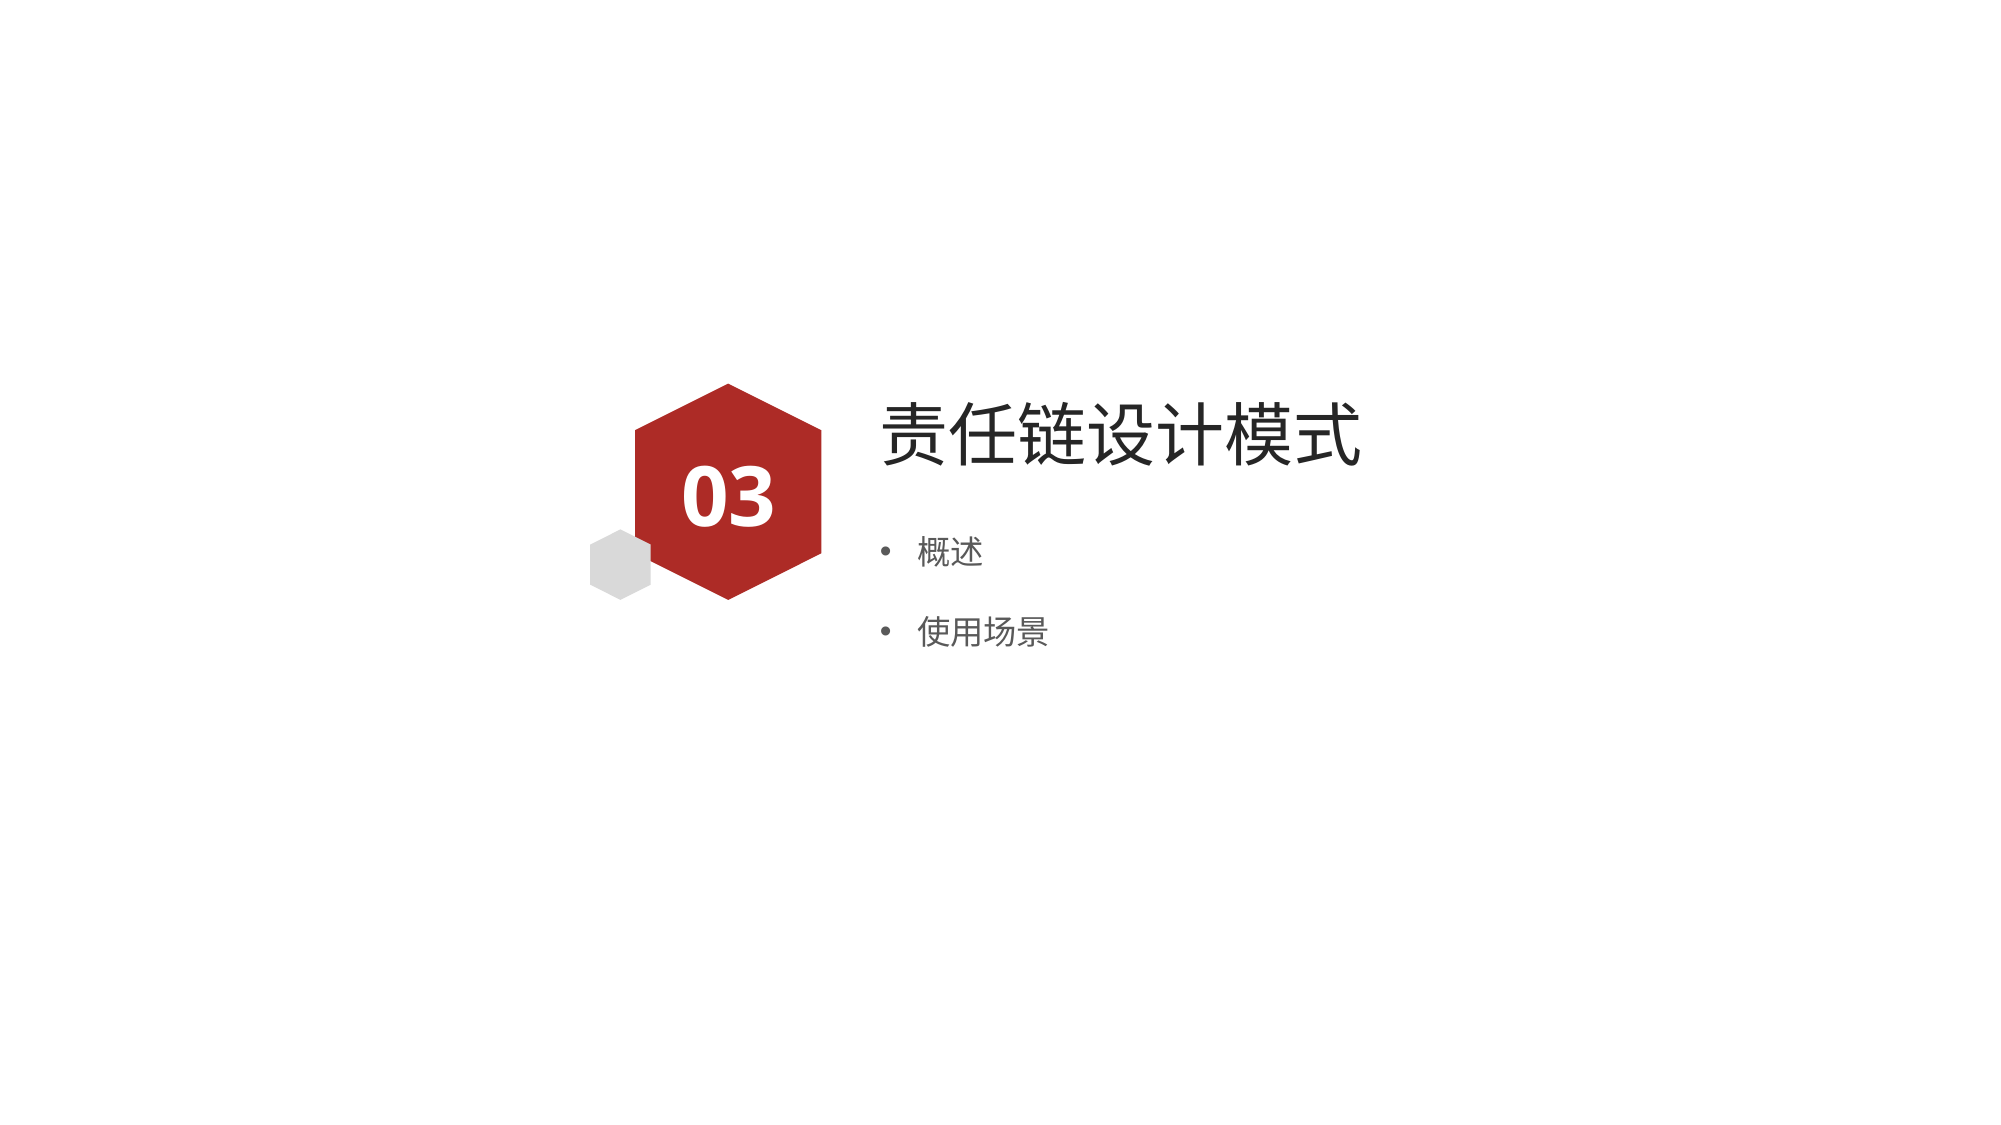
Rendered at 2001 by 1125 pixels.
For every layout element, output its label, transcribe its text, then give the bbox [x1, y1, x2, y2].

list 03 [636, 404, 822, 594]
title 责任链设计模式 [864, 393, 1969, 484]
list 概述 使用场景 [864, 503, 1762, 837]
